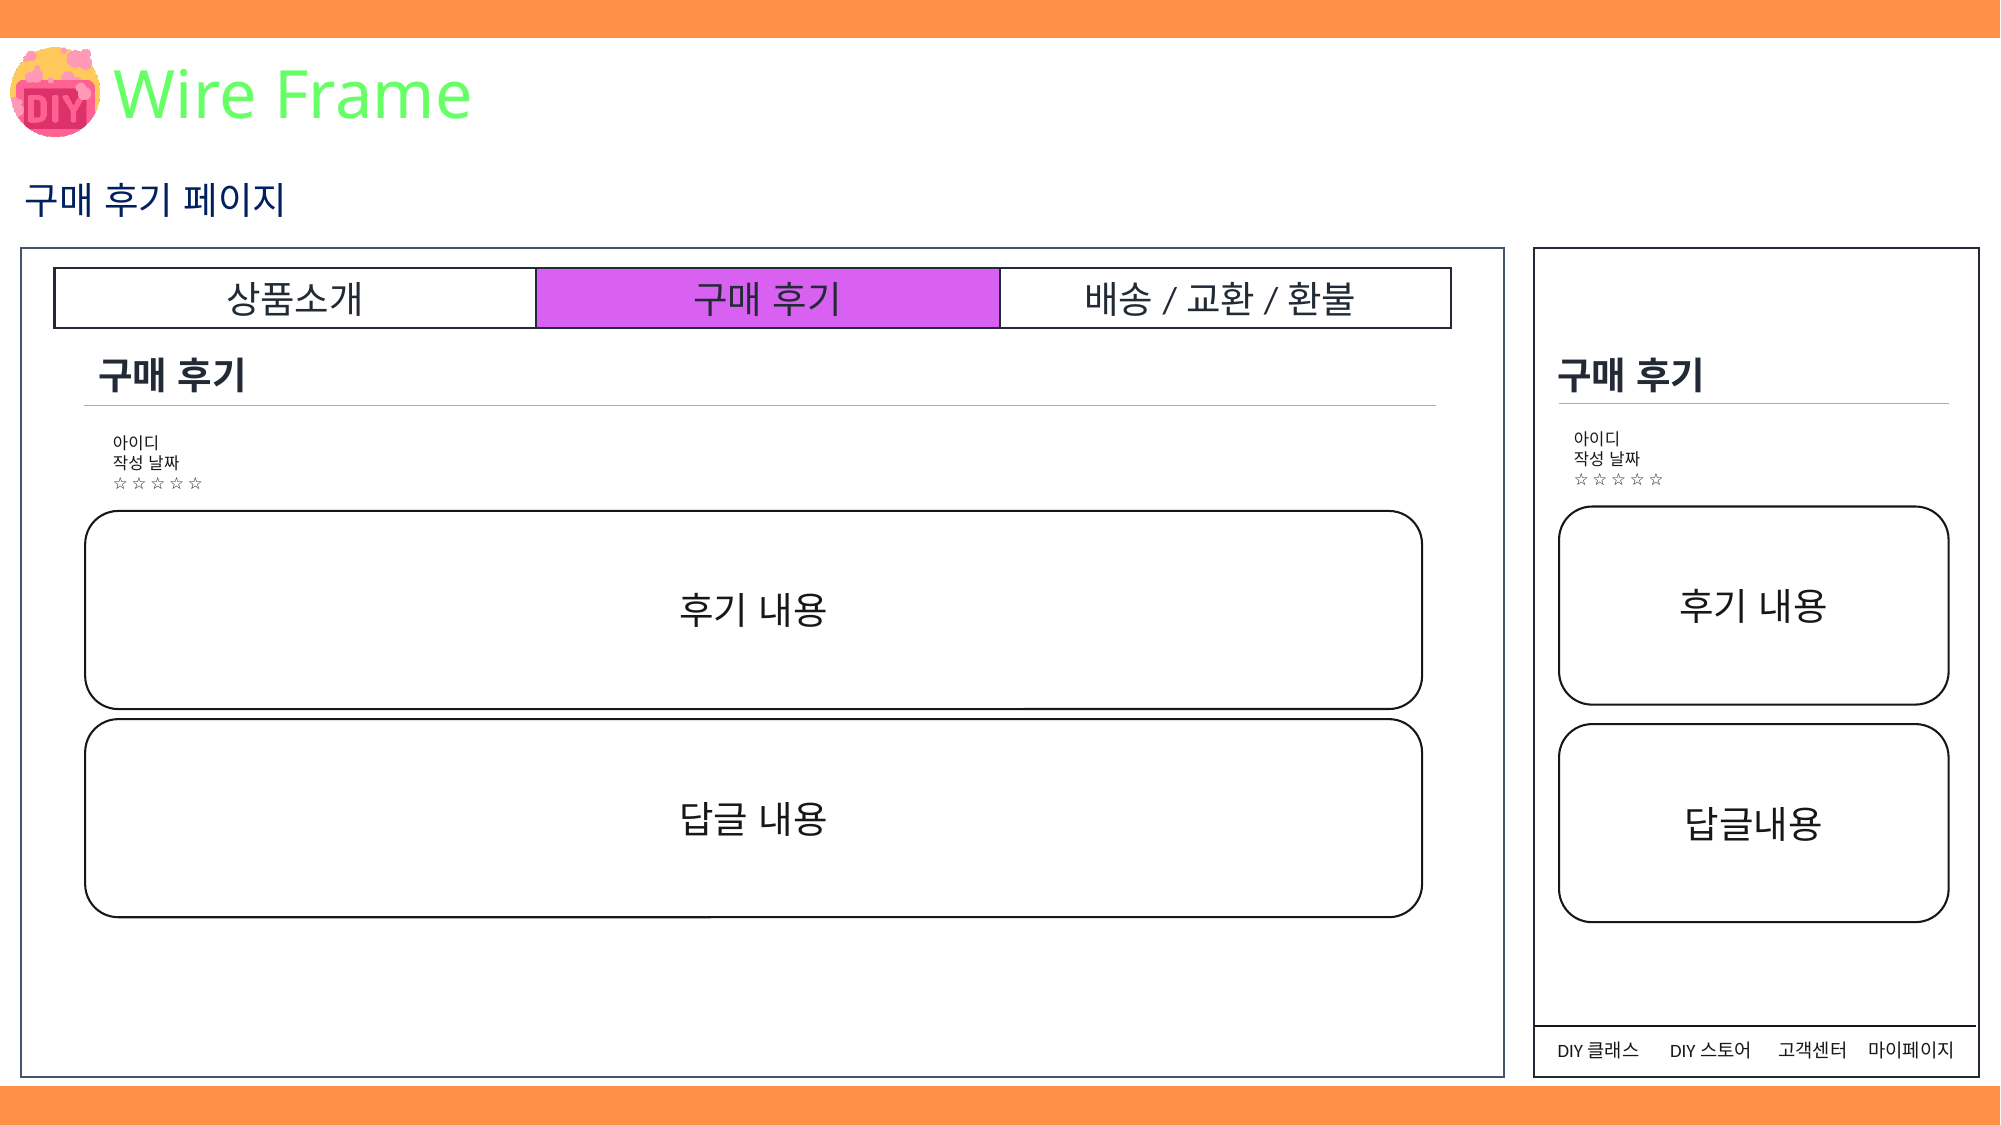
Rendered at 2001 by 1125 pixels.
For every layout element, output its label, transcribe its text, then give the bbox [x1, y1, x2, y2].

text_box 답글 내용 [84, 718, 1424, 919]
text_box 배송/교환/환불 [999, 267, 1452, 329]
text_box 답글내용 [1558, 723, 1950, 924]
text_box 후기 내용 [1558, 505, 1950, 706]
text_box 구매 후기 [535, 267, 999, 329]
text_box 상품소개 [53, 267, 535, 329]
text_box [1533, 247, 1980, 1078]
text_box 아이디 작성 날짜 ☆ ☆ ☆ ☆ ☆ [1558, 421, 1799, 497]
text_box 구매 후기 페이지 [9, 169, 1466, 230]
text_box 아이디 작성 날짜 ☆ ☆ ☆ ☆ ☆ [98, 425, 338, 500]
text_box [0, 38, 2000, 1086]
text_box DIY클래스 DIY스토어 고객센터 마이페이지 [1542, 1031, 2000, 1069]
text_box Wire Frame [99, 43, 515, 139]
text_box 후기 내용 [84, 509, 1424, 711]
text_box 구매 후기 [1542, 344, 1779, 405]
text_box 구매 후기 [83, 344, 320, 405]
picture [9, 47, 100, 137]
text_box [20, 247, 1505, 1078]
